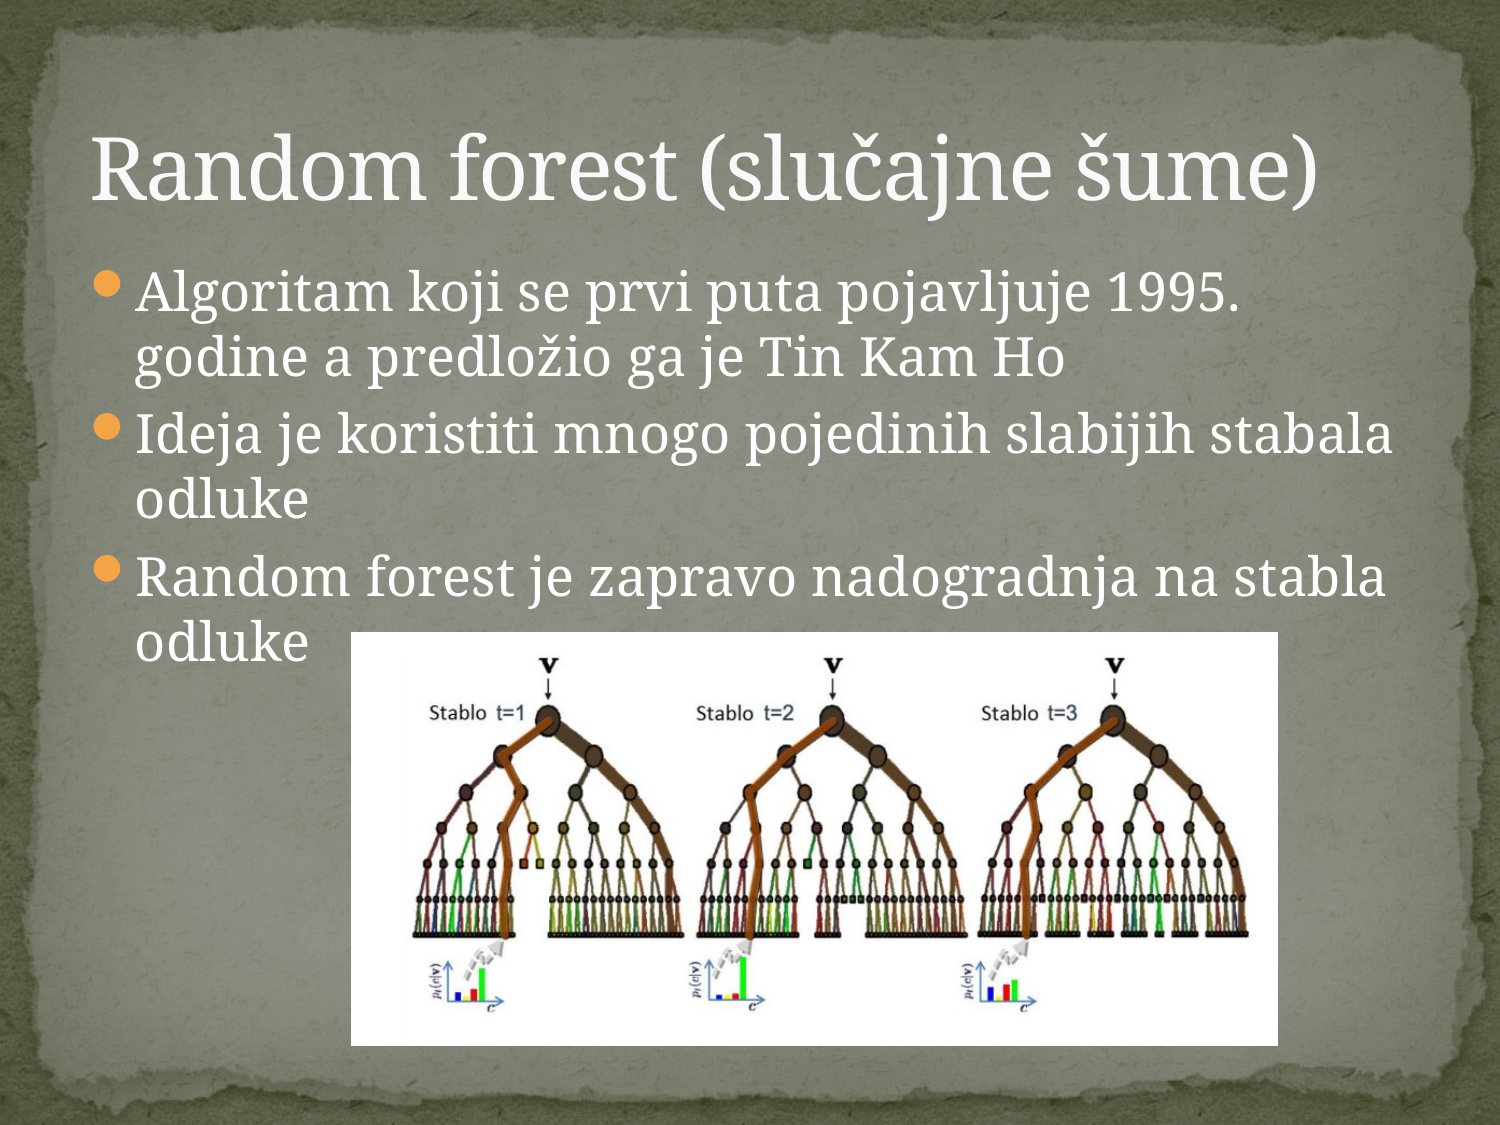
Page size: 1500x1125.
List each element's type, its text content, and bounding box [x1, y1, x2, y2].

list Algoritam koji se prvi puta pojavljuje 1995. godine a predložio ga je Tin Kam Ho Ideja je koristiti mnogo pojedinih slabijih stabala odluke Random forest je zapravo nadogradnja na stabla odluke [75, 249, 1425, 1000]
title Random forest (slučajne šume) [74, 24, 1425, 225]
picture [351, 632, 1278, 1046]
